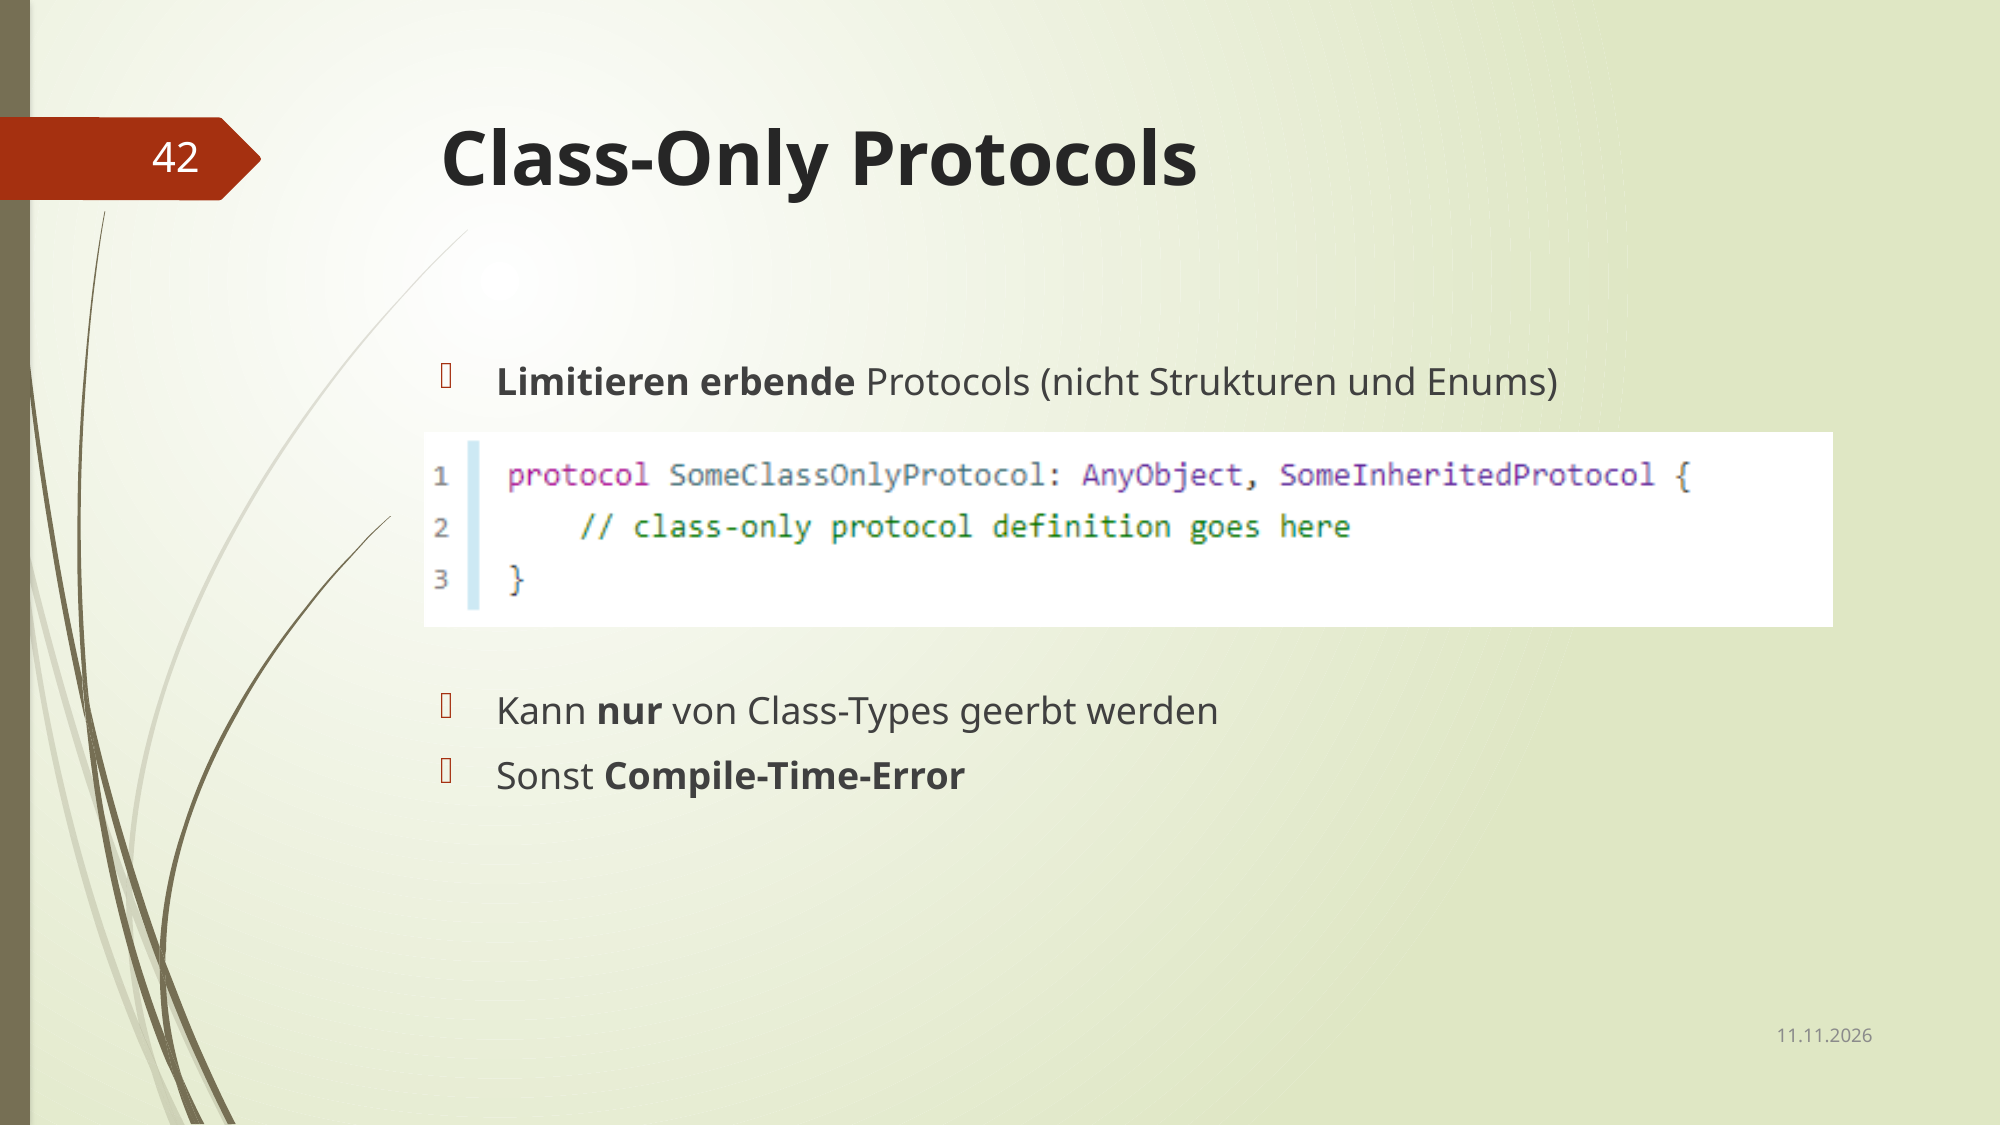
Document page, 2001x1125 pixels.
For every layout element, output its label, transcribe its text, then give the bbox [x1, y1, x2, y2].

picture [424, 432, 1834, 627]
list Limitieren erbende Protocols (nicht Strukturen und Enums) Kann nur von Class-Types geerbt werden Sonst Compile-Time-Error [424, 350, 1888, 970]
slide_number 42 [87, 129, 216, 190]
title Class-Only Protocols [425, 102, 1888, 313]
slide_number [1699, 1005, 1888, 1067]
